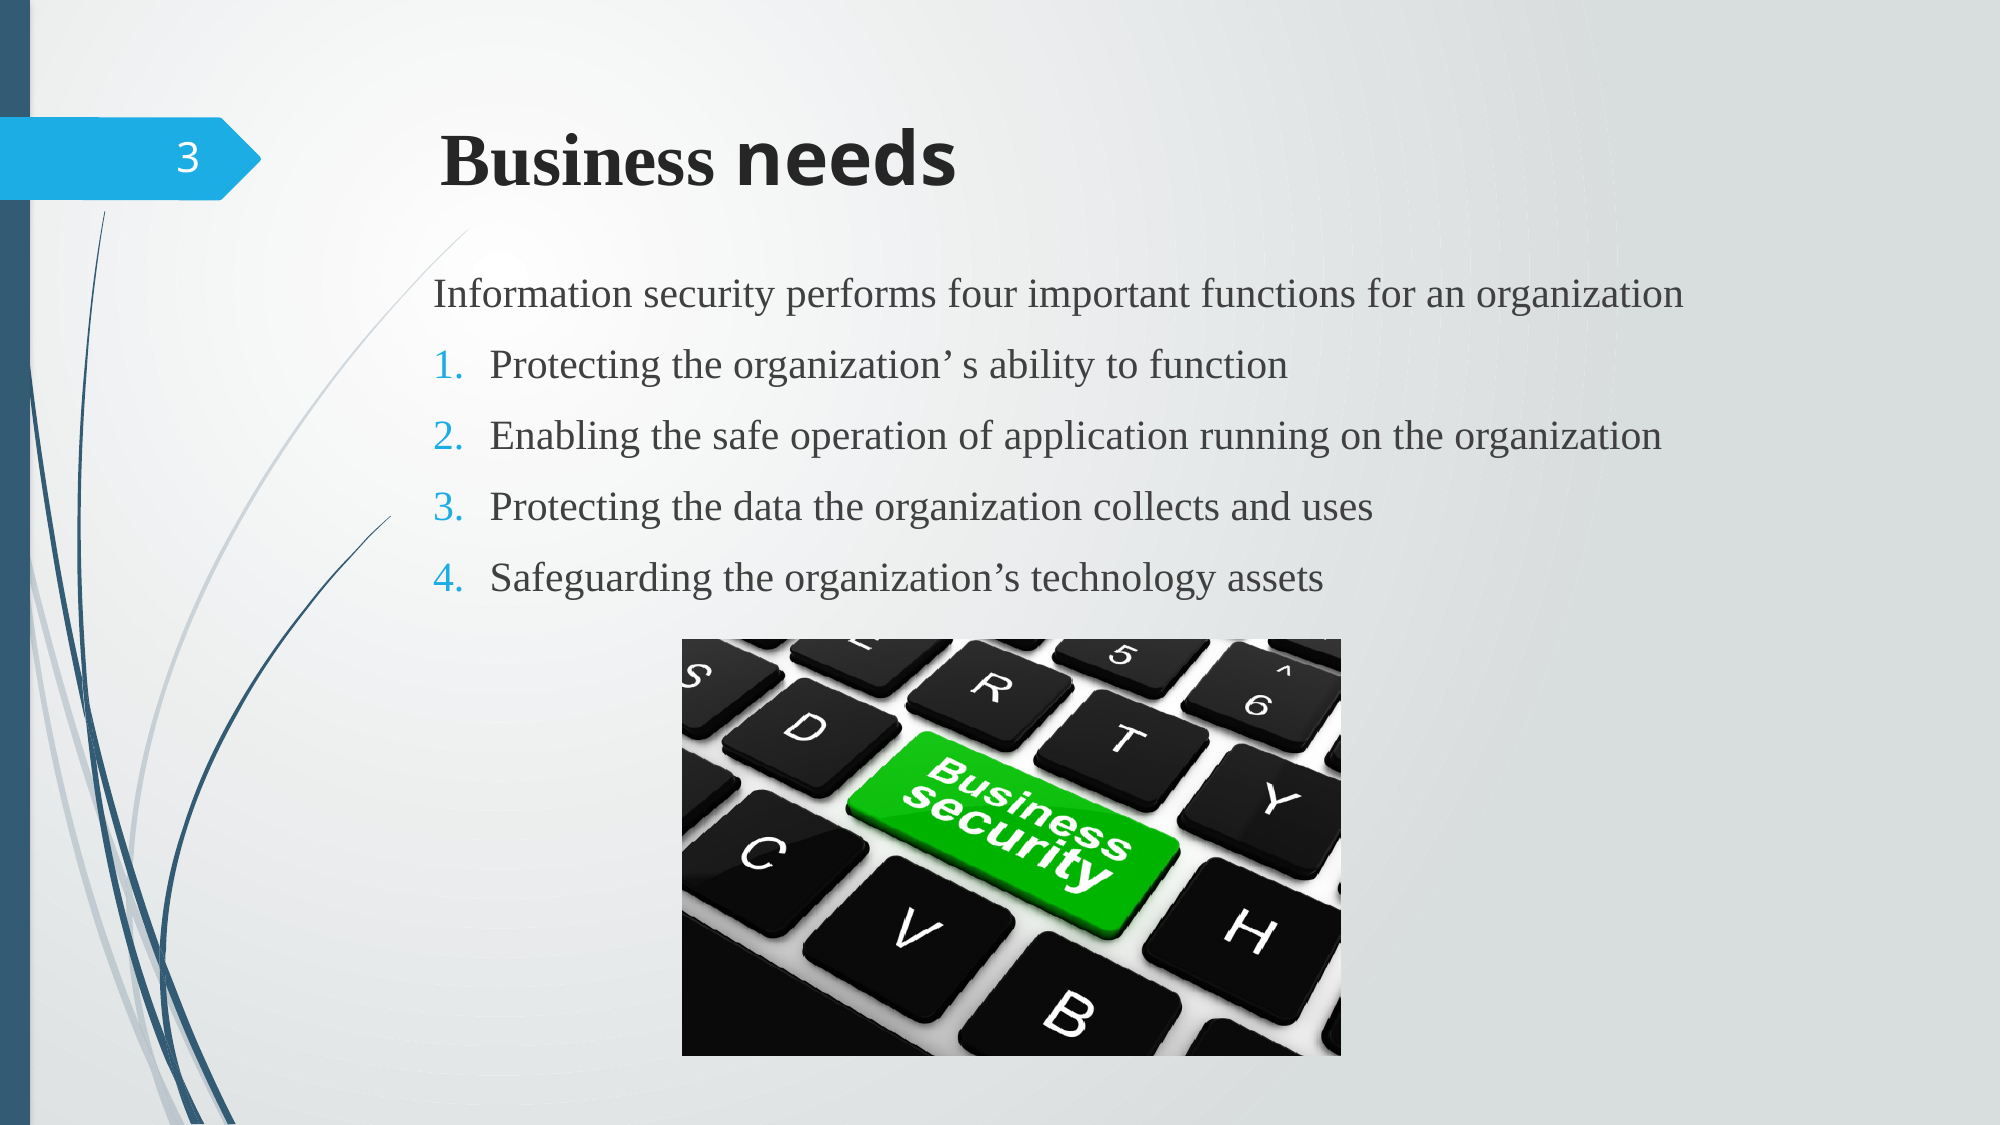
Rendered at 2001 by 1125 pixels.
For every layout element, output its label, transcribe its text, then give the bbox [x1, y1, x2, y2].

list Information security performs four important functions for an organization Protecting the organization’ s ability to function Enabling the safe operation of application running on the organization Protecting the data the organization collects and uses Safeguarding the organization’s technology assets [418, 258, 1881, 879]
title Business needs [425, 102, 1888, 225]
picture [682, 638, 1341, 1056]
slide_number 3 [87, 129, 216, 190]
